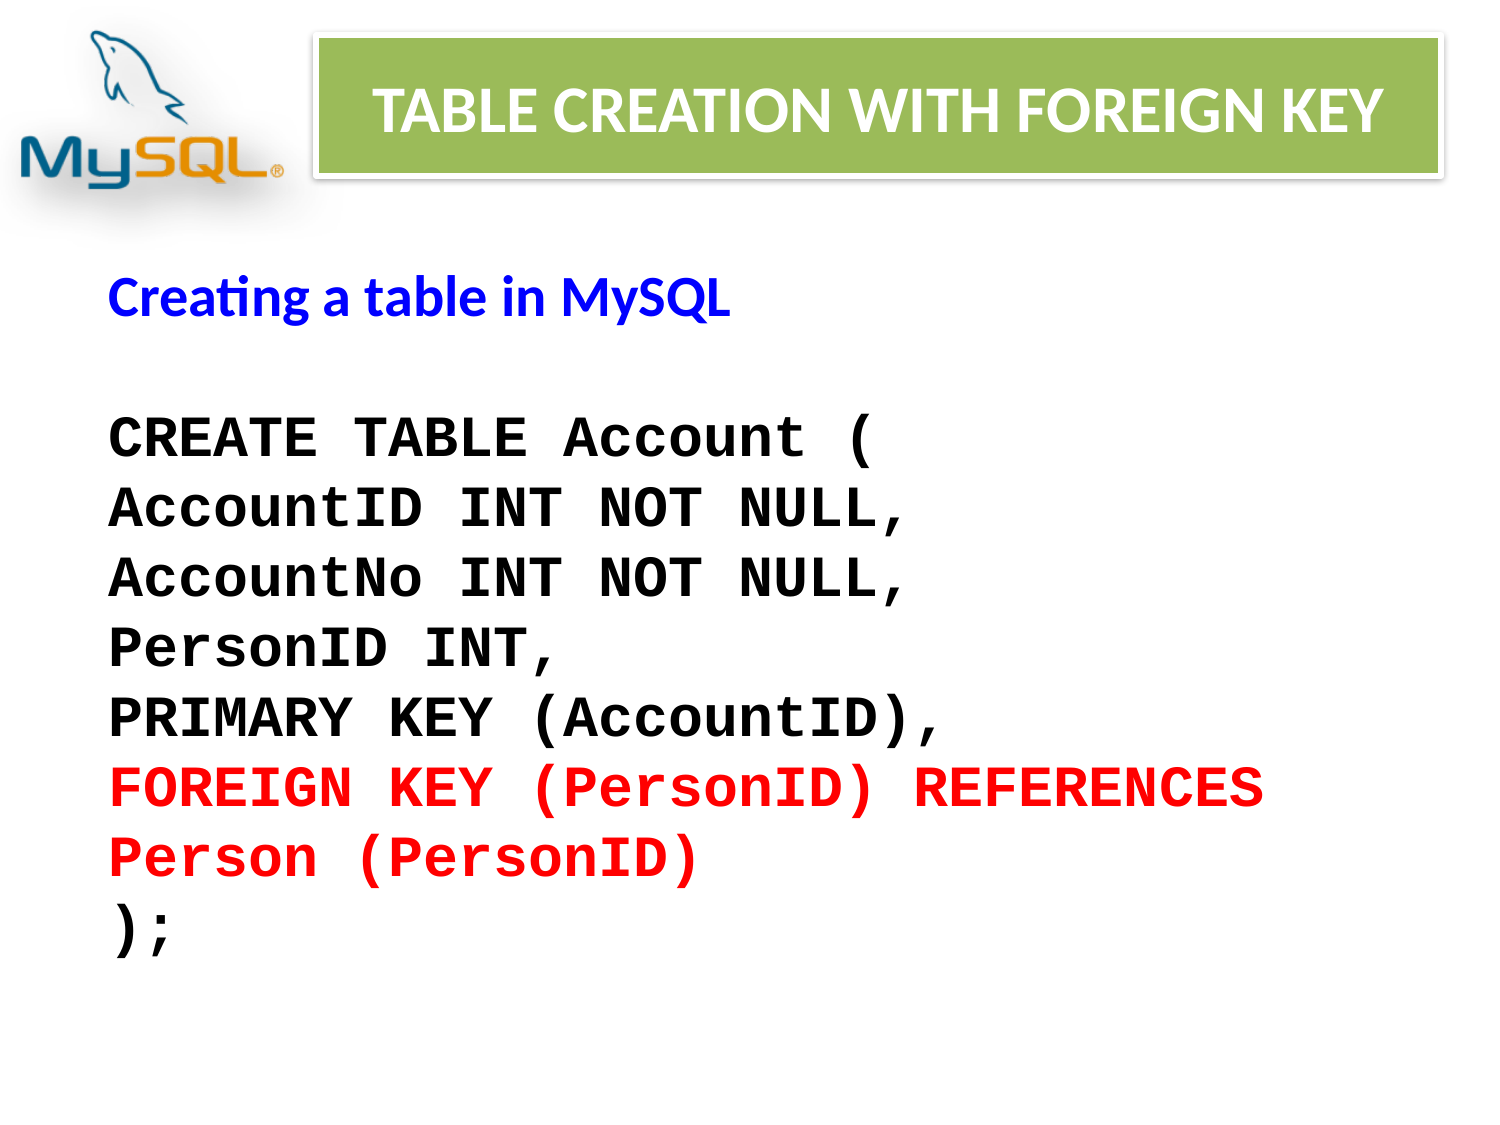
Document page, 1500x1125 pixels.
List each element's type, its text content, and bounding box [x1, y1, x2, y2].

text_box Creating a table in MySQL CREATE TABLE Account ( AccountID INT NOT NULL, AccountNo INT NOT NULL, PersonID INT, PRIMARY KEY (AccountID), FOREIGN KEY (PersonID) REFERENCES Person (PersonID) ); [93, 250, 1383, 966]
picture [11, 23, 294, 198]
text_box TABLE CREATION WITH FOREIGN KEY [316, 35, 1442, 176]
